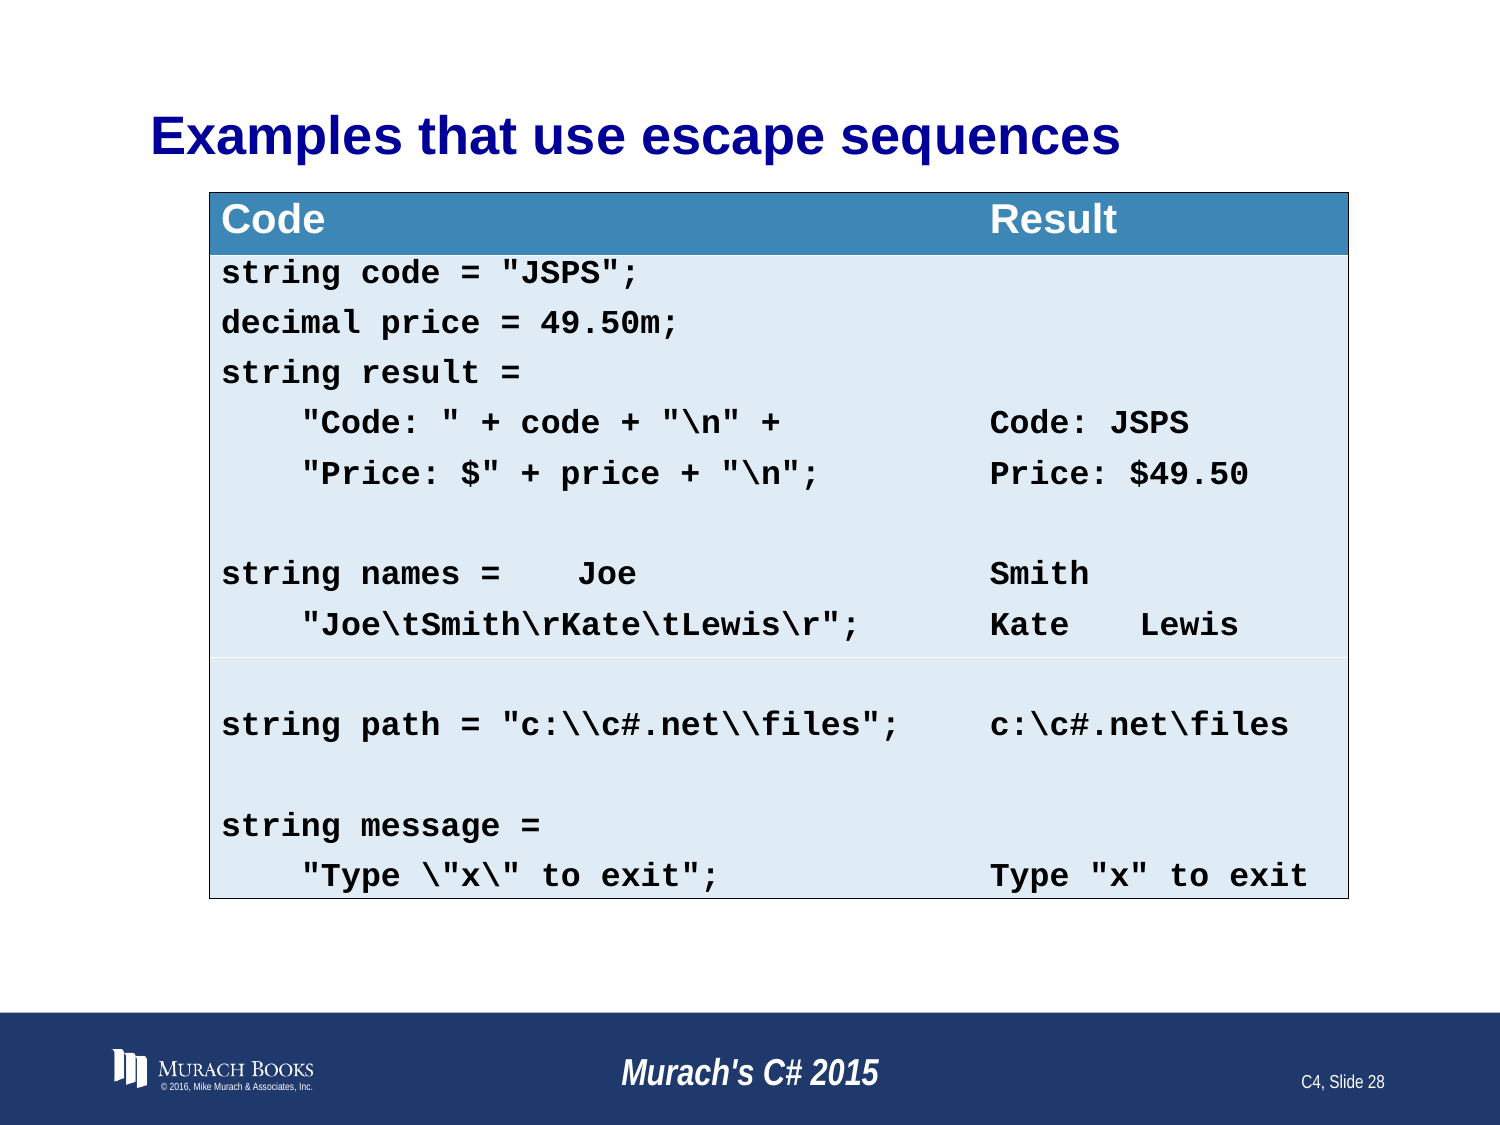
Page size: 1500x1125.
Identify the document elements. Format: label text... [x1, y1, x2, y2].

slide_number Murach's C# 2015 [463, 1025, 1050, 1100]
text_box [164, 179, 1363, 913]
title Examples that use escape sequences [150, 99, 1350, 166]
slide_number C4, Slide 28 [1087, 1025, 1400, 1100]
footer © 2016, Mike Murach & Associates, Inc. [12, 1025, 463, 1100]
